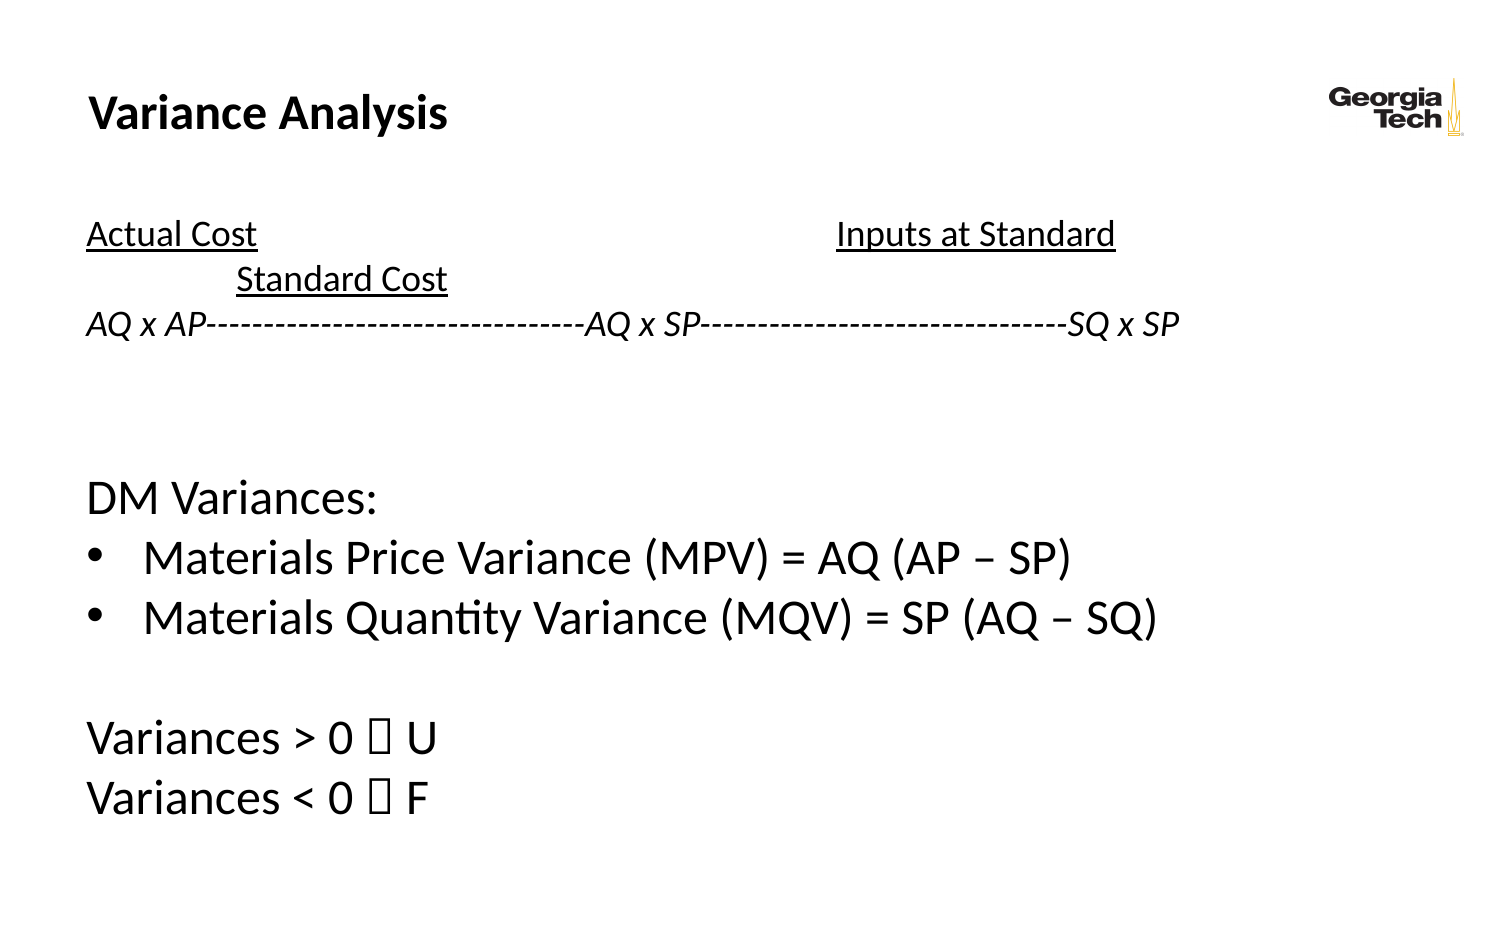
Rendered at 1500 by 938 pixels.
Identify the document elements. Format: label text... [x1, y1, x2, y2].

text_box Variance Analysis [73, 72, 464, 147]
text_box Actual Cost Inputs at Standard Standard Cost AQ x AP---------------------------------AQ x SP--------------------------------SQ x SP DM Variances: Materials Price Variance (MPV) = AQ (AP – SP) Materials Quantity Variance (MQV) = SP (AQ – SQ) Variances > 0  U Variances < 0  F [71, 201, 1474, 832]
picture [1328, 78, 1465, 136]
